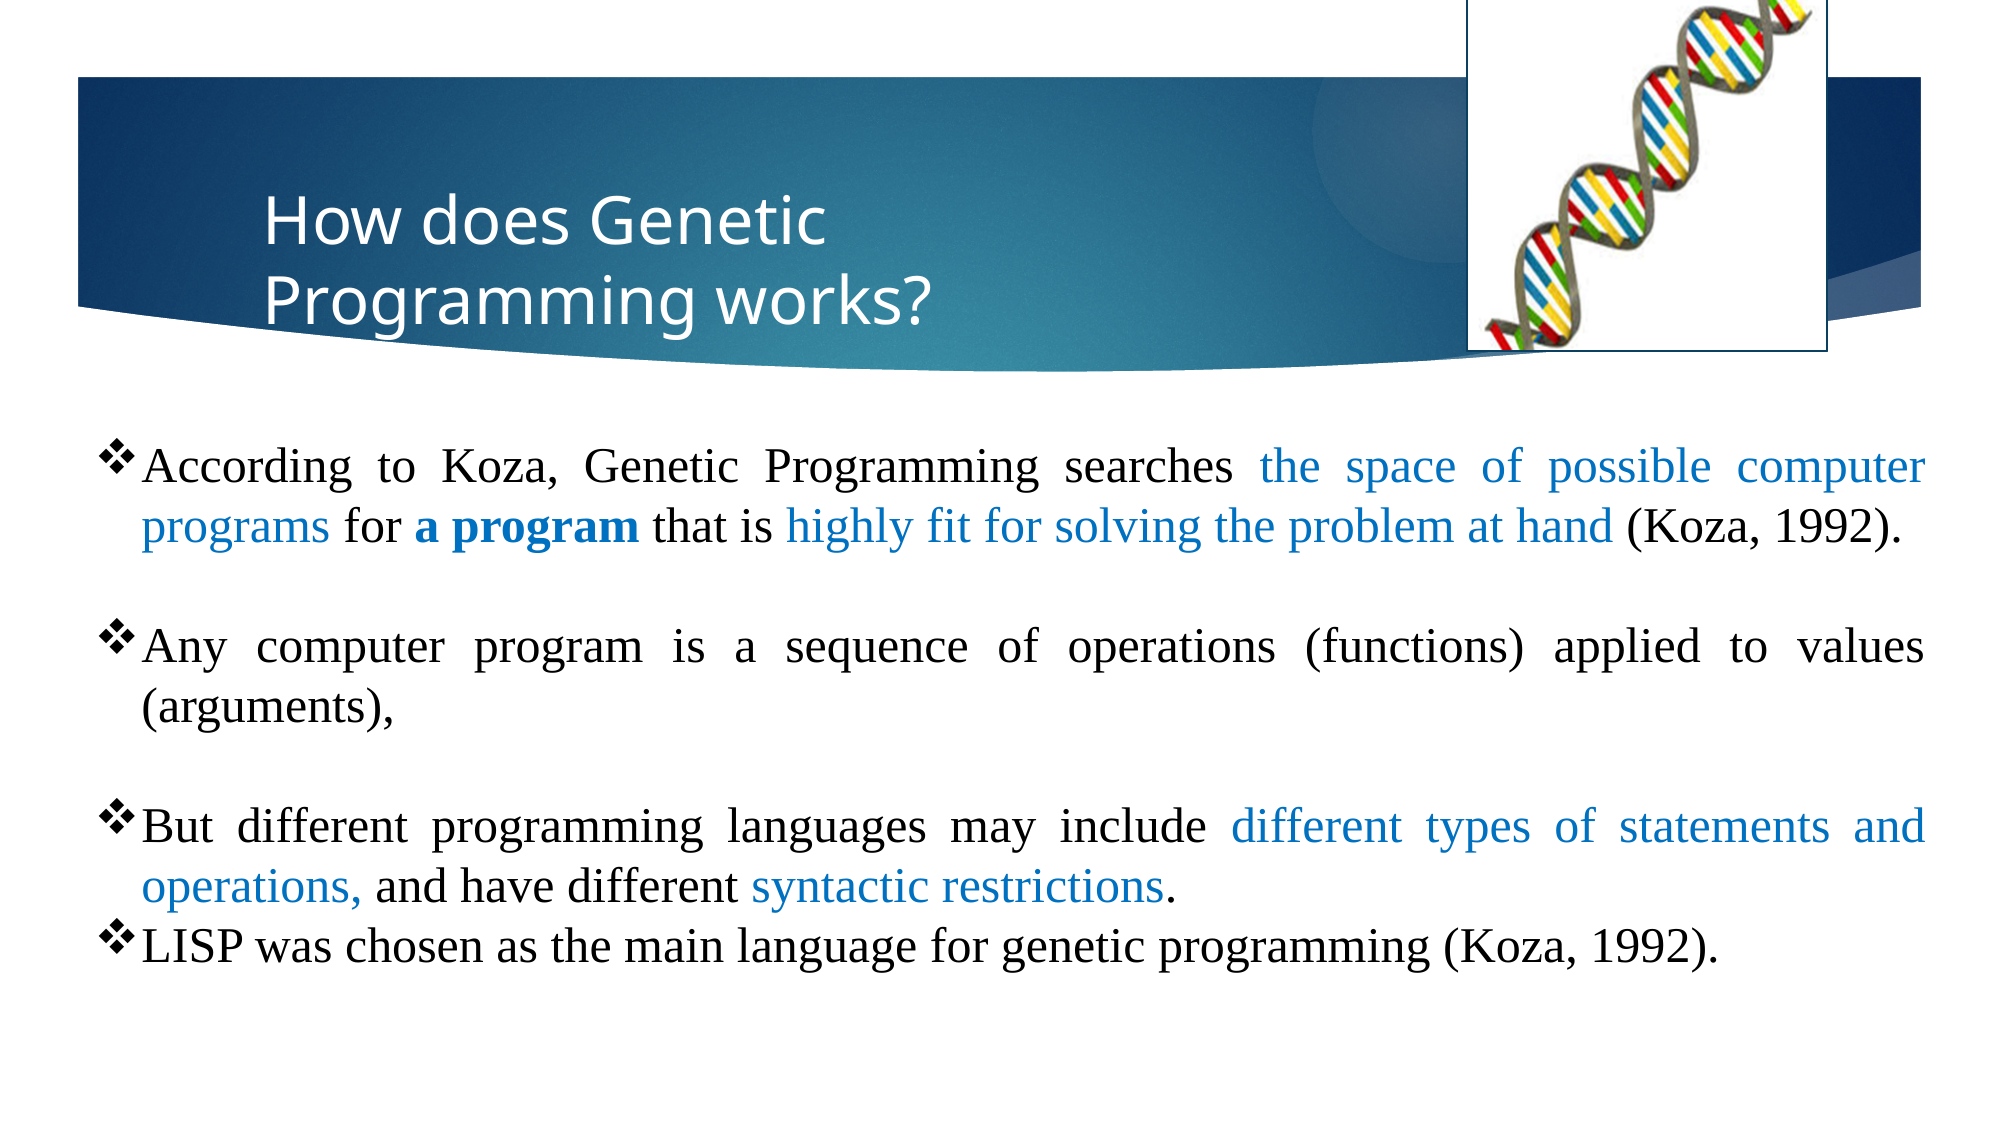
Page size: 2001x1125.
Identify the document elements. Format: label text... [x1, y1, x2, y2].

text_box According to Koza, Genetic Programming searches the space of possible computer programs for a program that is highly fit for solving the problem at hand (Koza, 1992). Any computer program is a sequence of operations (functions) applied to values (arguments), But different programming languages may include different types of statements and operations, and have different syntactic restrictions. LISP was chosen as the main language for genetic programming (Koza, 1992). [79, 425, 1942, 981]
text_box How does Genetic Programming works? [247, 170, 1300, 345]
picture [1466, 0, 1828, 352]
